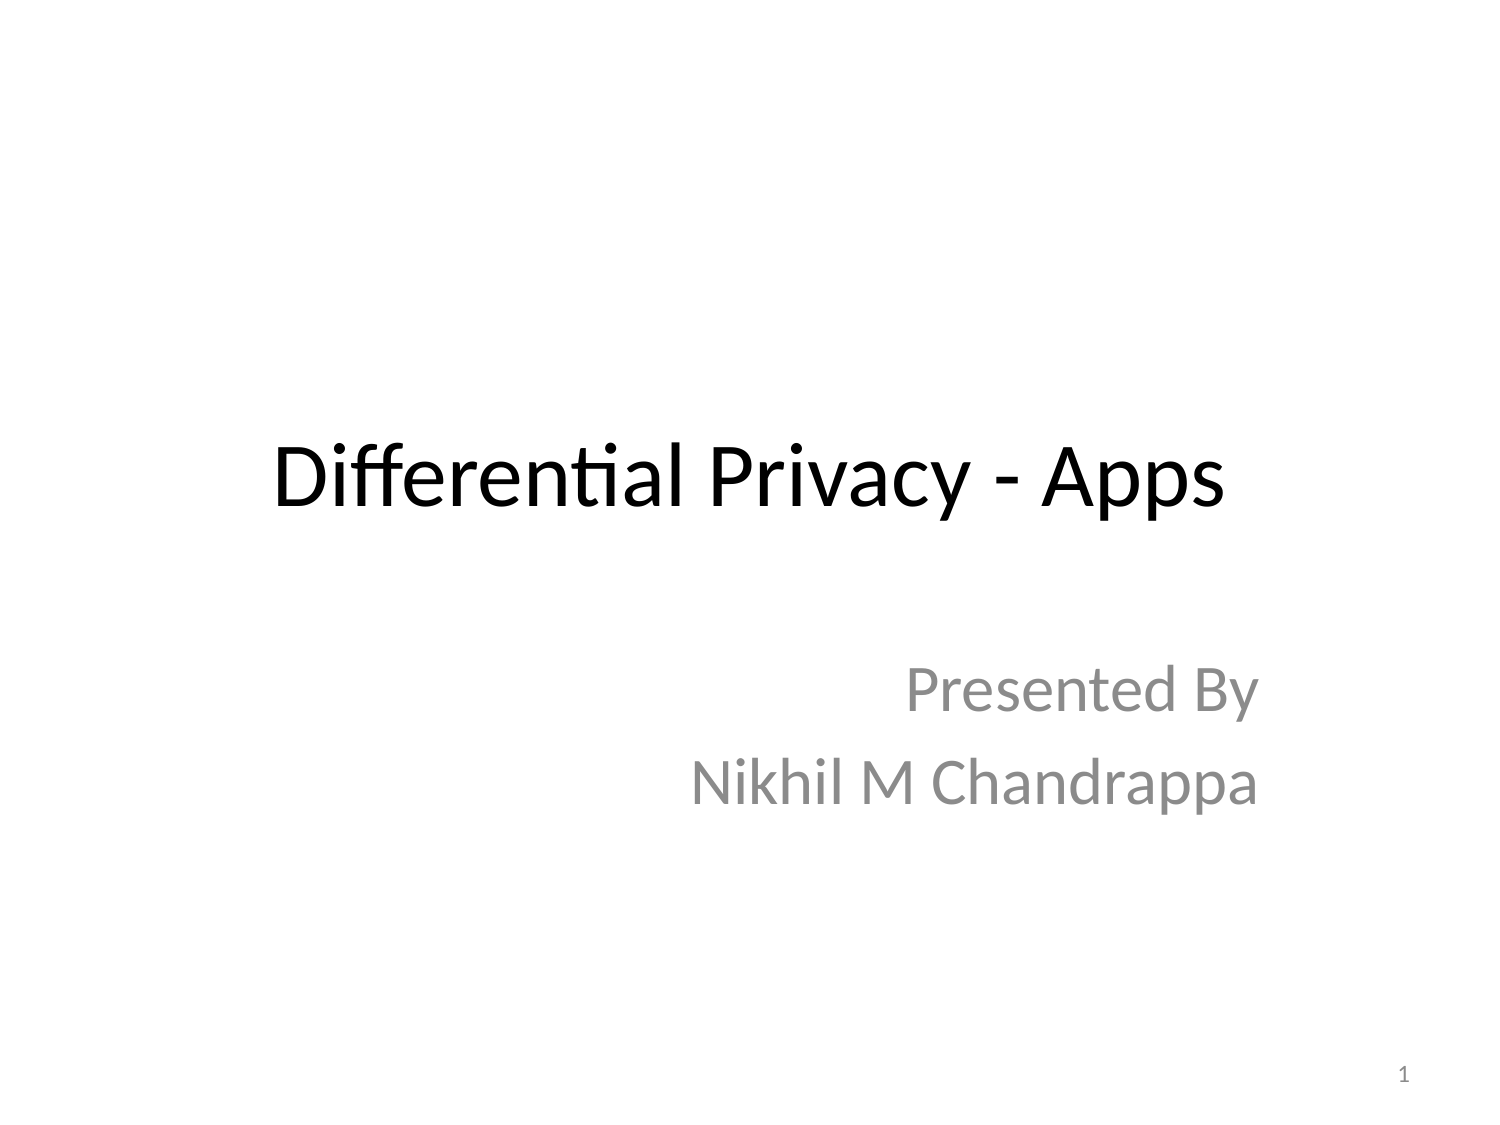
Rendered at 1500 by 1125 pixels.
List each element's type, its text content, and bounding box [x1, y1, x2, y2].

slide_number 1 [1074, 1042, 1425, 1103]
subtitle Presented By Nikhil M Chandrappa [225, 637, 1275, 925]
title Differential Privacy - Apps [112, 349, 1388, 591]
